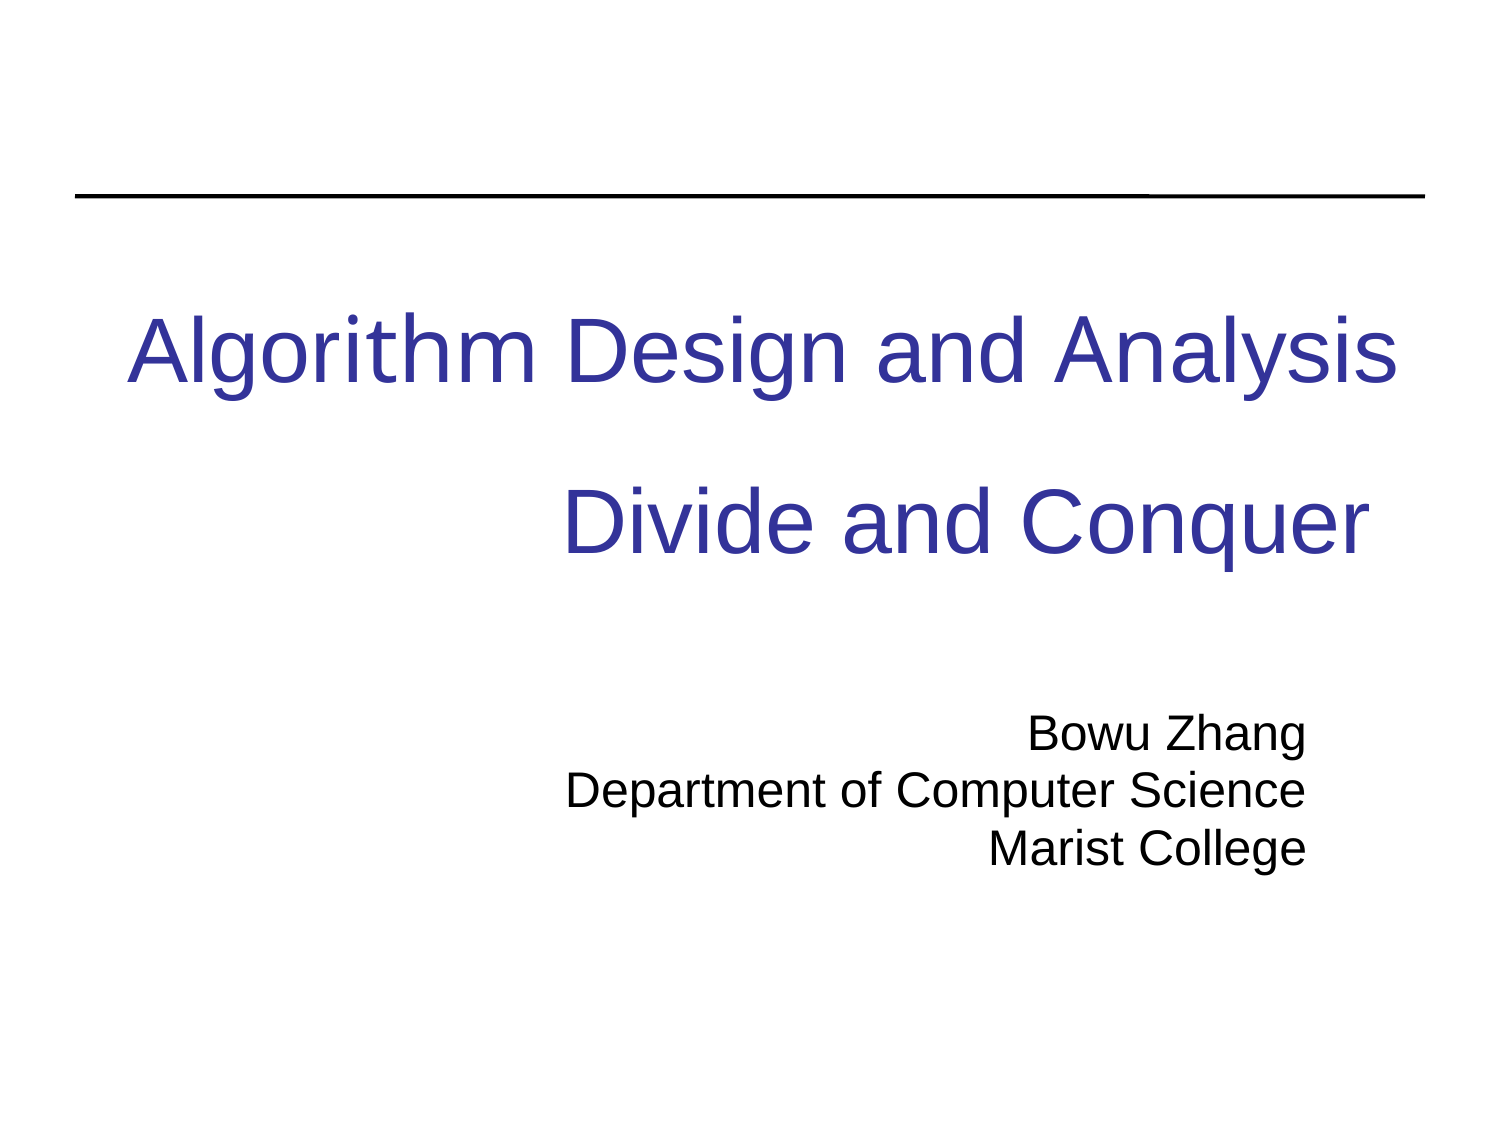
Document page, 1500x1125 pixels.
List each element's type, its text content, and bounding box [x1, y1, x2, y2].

subtitle Bowu Zhang Department of Computer Science Marist College [159, 704, 1323, 992]
text_box Algorithm Design and Analysis [112, 224, 1448, 467]
title Divide and Conquer [112, 467, 1388, 638]
